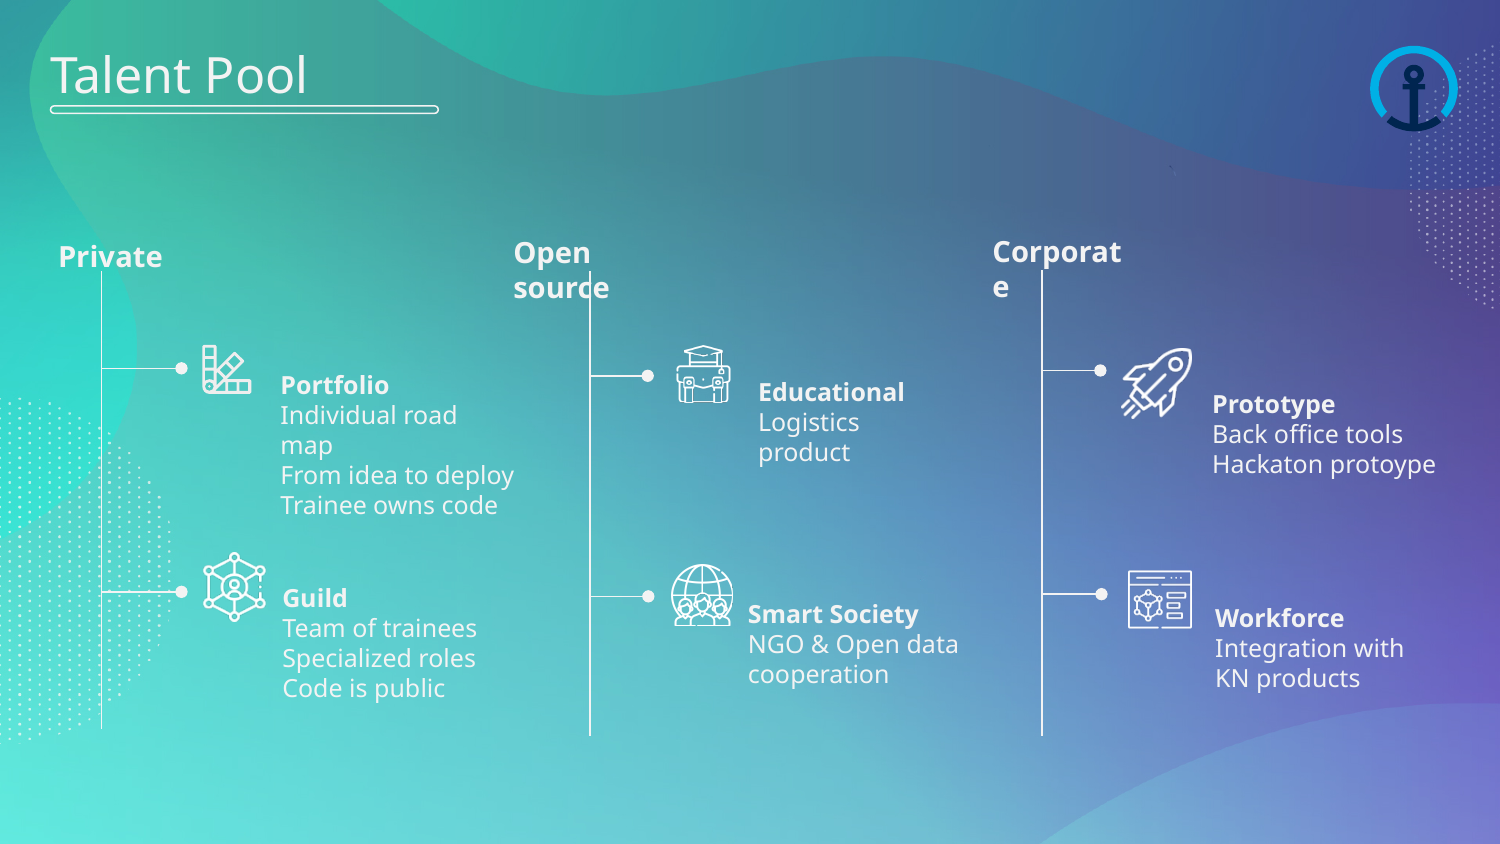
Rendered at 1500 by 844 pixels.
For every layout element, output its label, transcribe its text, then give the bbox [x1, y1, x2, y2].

text_box Private [43, 223, 191, 281]
subtitle Smart Society NGO & Open data cooperation [732, 584, 984, 697]
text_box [202, 344, 252, 395]
text_box Corporate [977, 217, 1138, 276]
text_box Prototype Back office tools Hackaton protoype [1197, 373, 1465, 523]
title Talent Pool [35, 4, 420, 138]
text_box Educational Logistics product [743, 361, 963, 450]
text_box Workforce Integration with KN products [1200, 587, 1468, 736]
text_box Portfolio Individual road map From idea to deploy Trainee owns code [265, 354, 533, 504]
picture [0, 0, 1500, 844]
text_box Guild Team of trainees Specialized roles Code is public [267, 567, 535, 717]
text_box [50, 105, 439, 114]
text_box Open source [498, 219, 692, 278]
